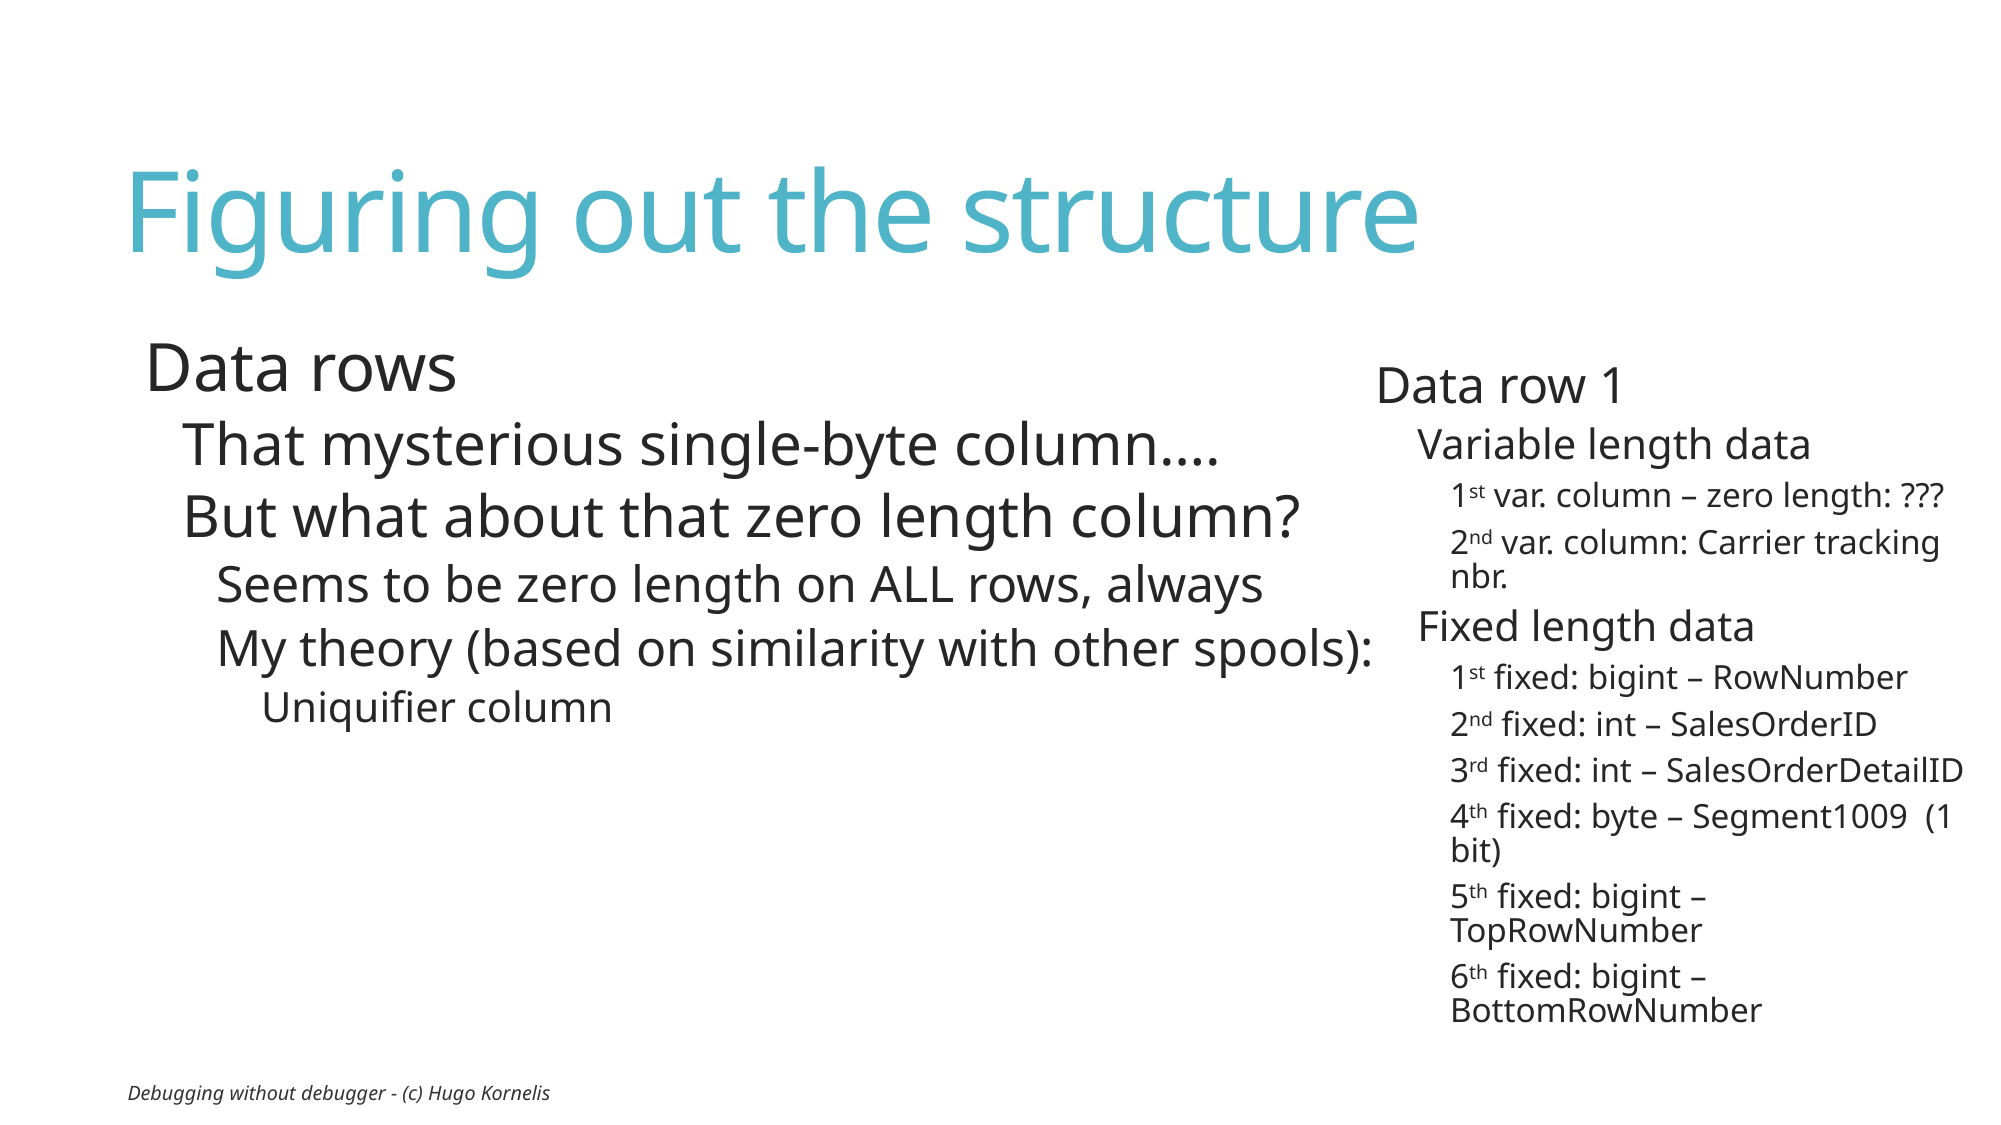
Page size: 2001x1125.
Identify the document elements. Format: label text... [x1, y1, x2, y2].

footer Debugging without debugger - (c) Hugo Kornelis [112, 1075, 1875, 1113]
title Figuring out the structure [107, 81, 1875, 354]
text_box Data row 1 Variable length data 1st var. column – zero length: ??? 2nd var. column: Carrier tracking nbr. Fixed length data 1st fixed: bigint – RowNumber 2nd fixed: int – SalesOrderID 3rd fixed: int – SalesOrderDetailID 4th fixed: byte – Segment1009 (1 bit) 5th fixed: bigint – TopRowNumber 6th fixed: bigint – BottomRowNumber [1345, 354, 1984, 1076]
list Data rows That mysterious single-byte column…. But what about that zero length column? Seems to be zero length on ALL rows, always My theory (based on similarity with other spools): Uniquifier column [111, 329, 1876, 948]
